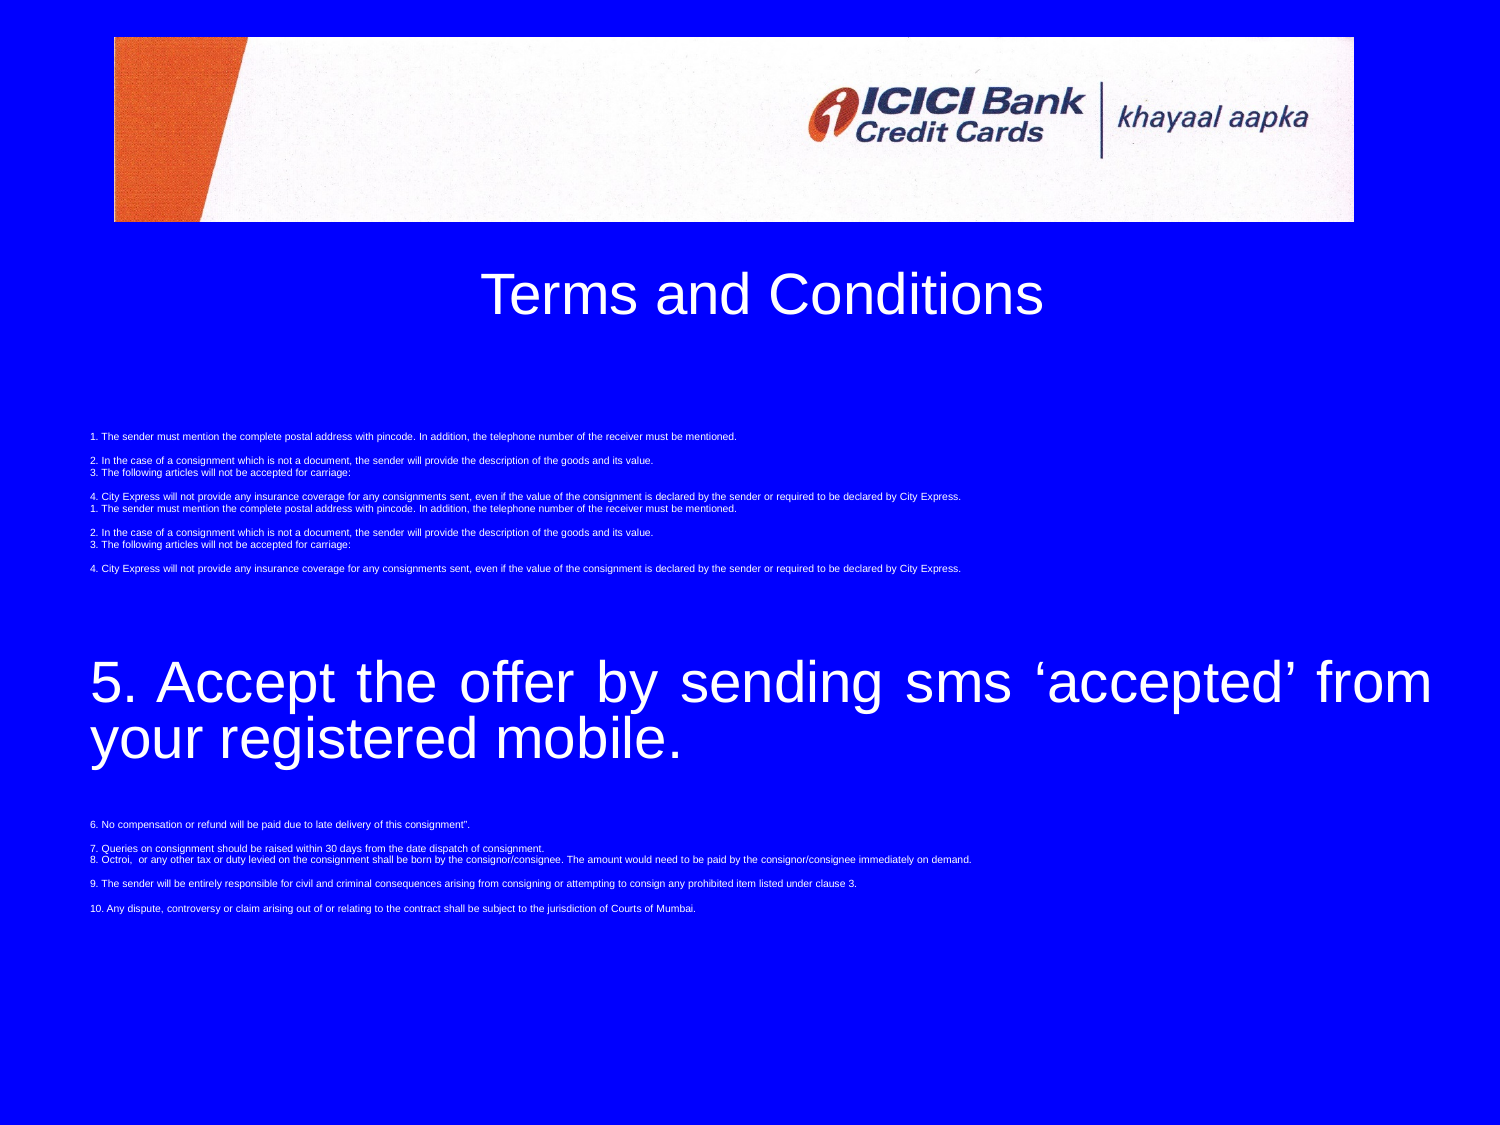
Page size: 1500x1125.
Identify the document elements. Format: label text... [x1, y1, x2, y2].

subtitle Terms and Conditions 1. The sender must mention the complete postal address with pincode. In addition, the telephone number of the receiver must be mentioned. 2. In the case of a consignment which is not a document, the sender will provide the description of the goods and its value. 3. The following articles will not be accepted for carriage: 4. City Express will not provide any insurance coverage for any consignments sent, even if the value of the consignment is declared by the sender or required to be declared by City Express. 1. The sender must mention the complete postal address with pincode. In addition, the telephone number of the receiver must be mentioned. 2. In the case of a consignment which is not a document, the sender will provide the description of the goods and its value. 3. The following articles will not be accepted for carriage: 4. City Express will not provide any insurance coverage for any consignments sent, even if the value of the consignment is declared by the sender or required to be declared by City Express. 5. Accept the offer by sending sms ‘accepted’ from your registered mobile. 6. No compensation or refund will be paid due to late delivery of this consignment”. 7. Queries on consignment should be raised within 30 days from the date dispatch of consignment. 8. Octroi, or any other tax or duty levied on the consignment shall be born by the consignor/consignee. The amount would need to be paid by the consignor/consignee immediately on demand. 9. The sender will be entirely responsible for civil and criminal consequences arising from consigning or attempting to consign any prohibited item listed under clause 3. 10. Any dispute, controversy or claim arising out of or relating to the contract shall be subject to the jurisdiction of Courts of Mumbai. [75, 174, 1450, 1088]
picture [113, 37, 1354, 222]
